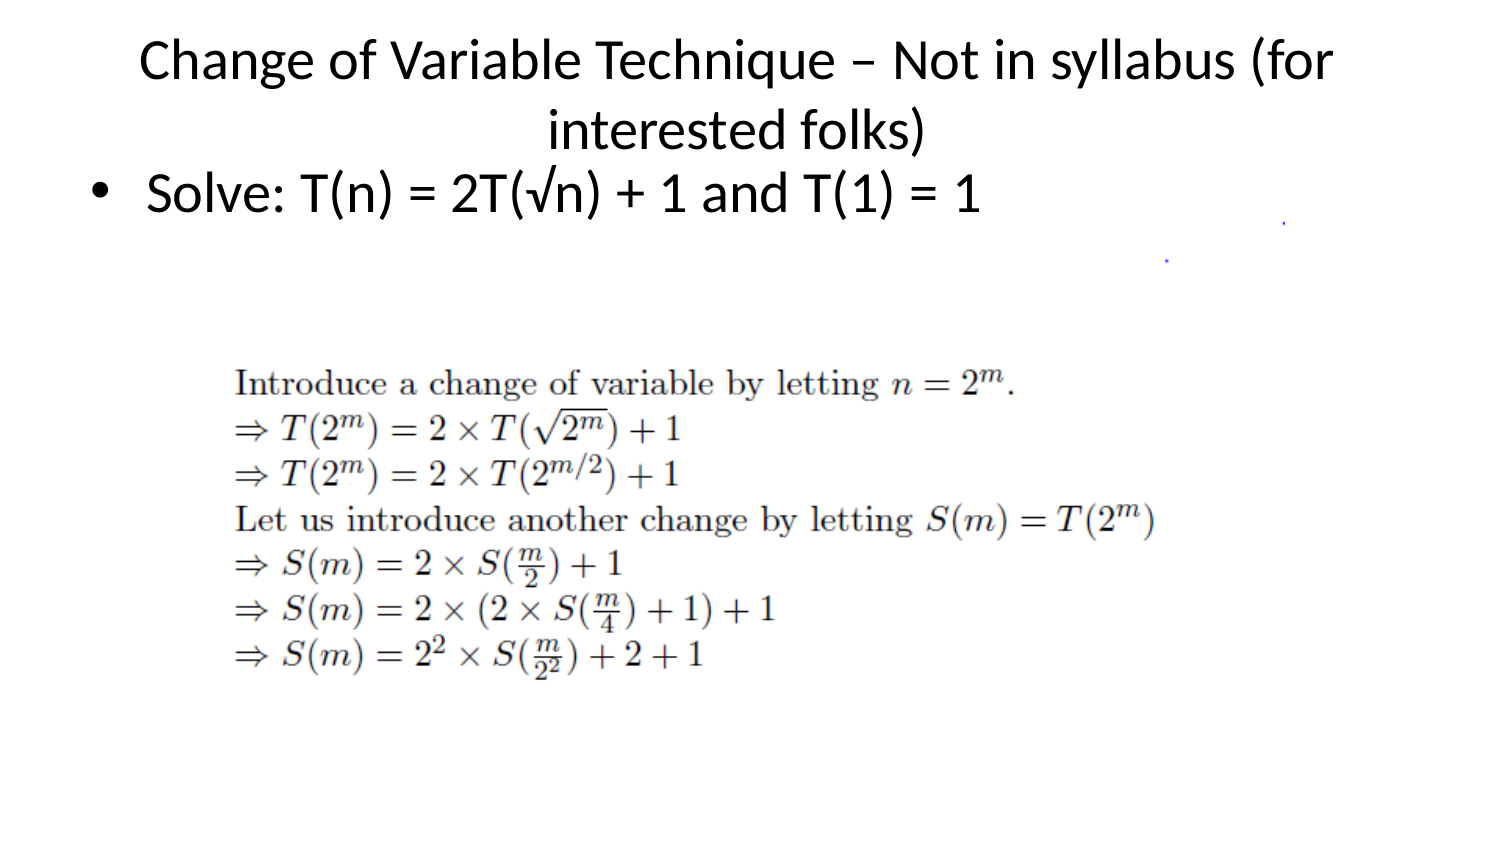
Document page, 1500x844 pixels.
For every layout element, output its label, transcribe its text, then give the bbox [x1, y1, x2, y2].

list Solve: T(n) = 2T(√n) + 1 and T(1) = 1 [75, 146, 1425, 754]
picture [223, 221, 1286, 691]
title Change of Variable Technique – Not in syllabus (for interested folks) [62, 34, 1413, 148]
